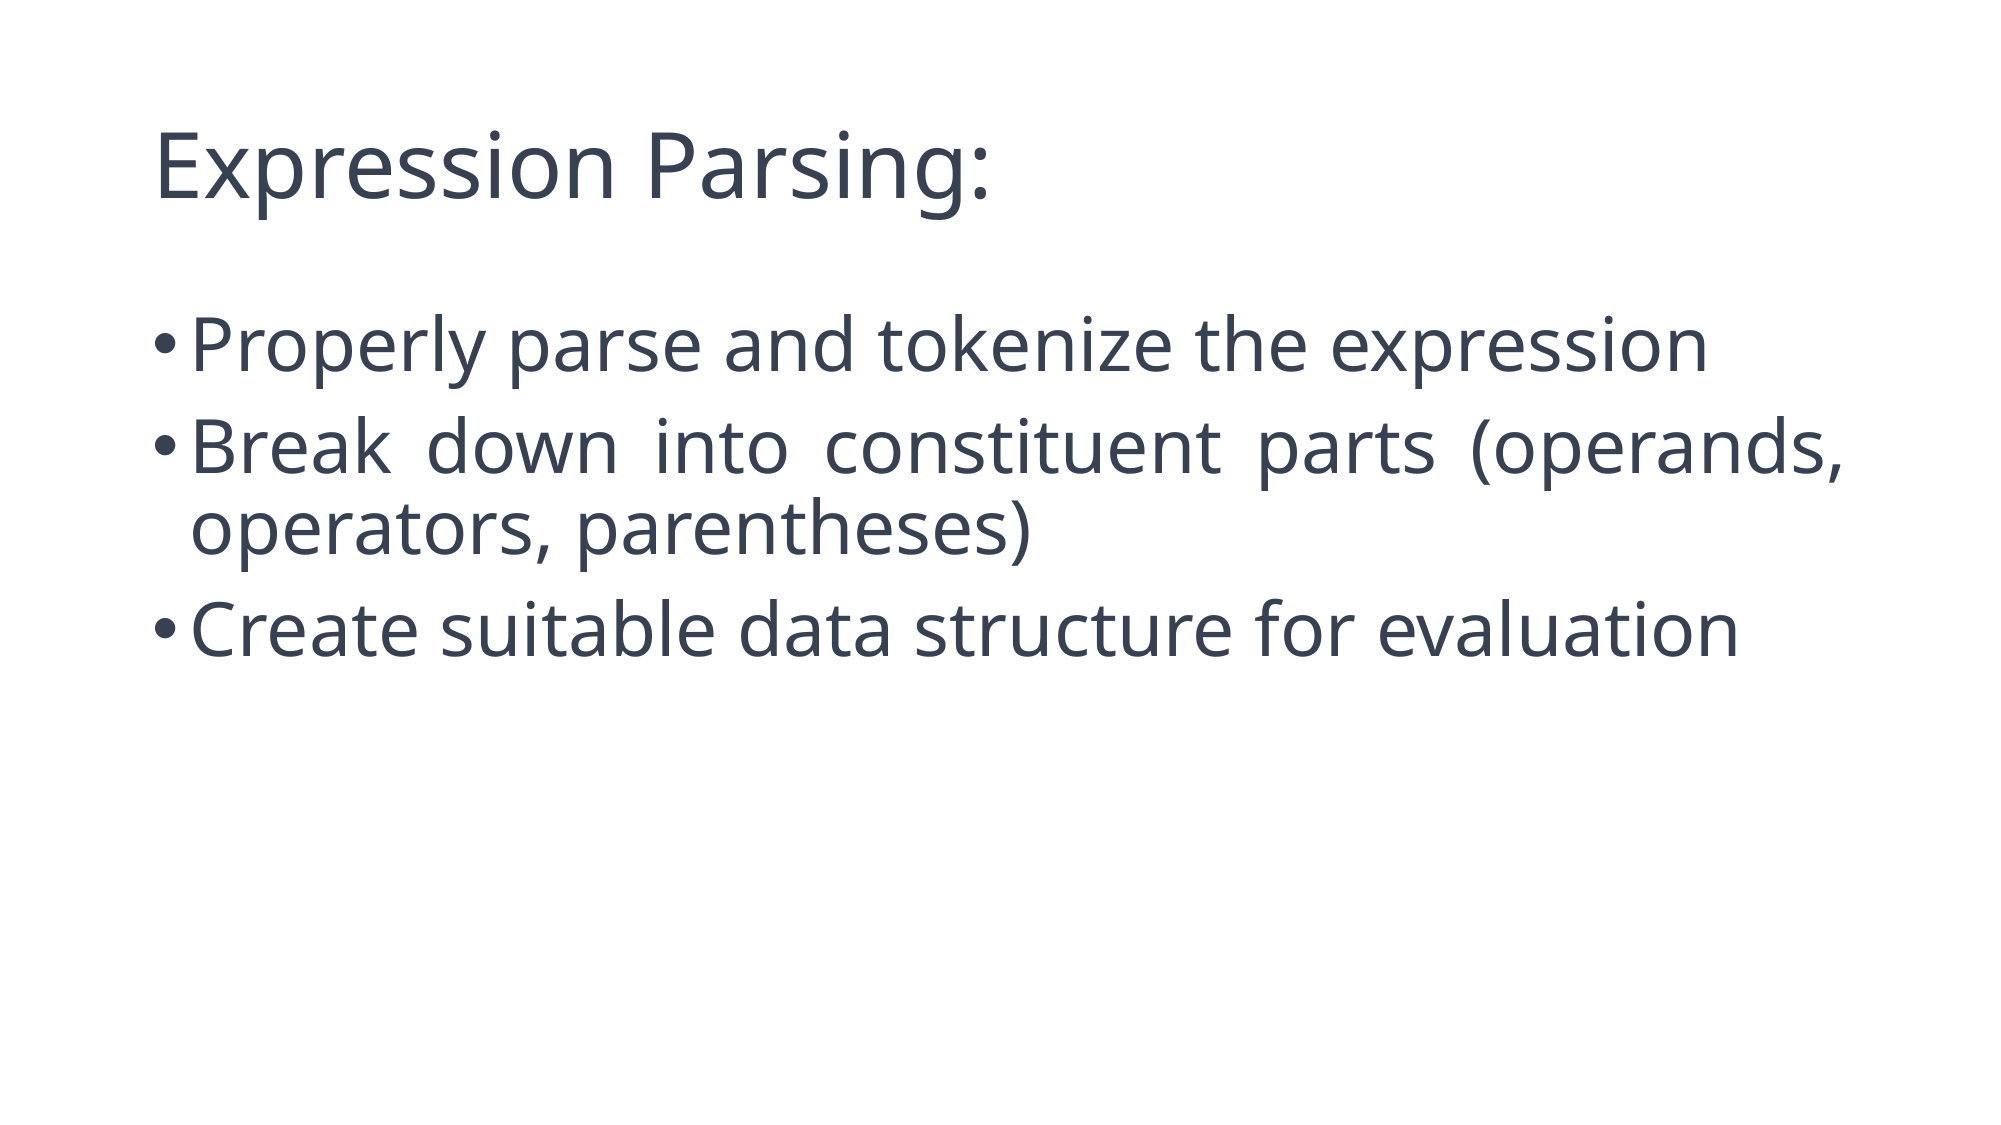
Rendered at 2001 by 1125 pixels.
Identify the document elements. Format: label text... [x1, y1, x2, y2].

title Expression Parsing: [137, 59, 1863, 278]
list Properly parse and tokenize the expression Break down into constituent parts (operands, operators, parentheses) Create suitable data structure for evaluation [137, 299, 1863, 1014]
